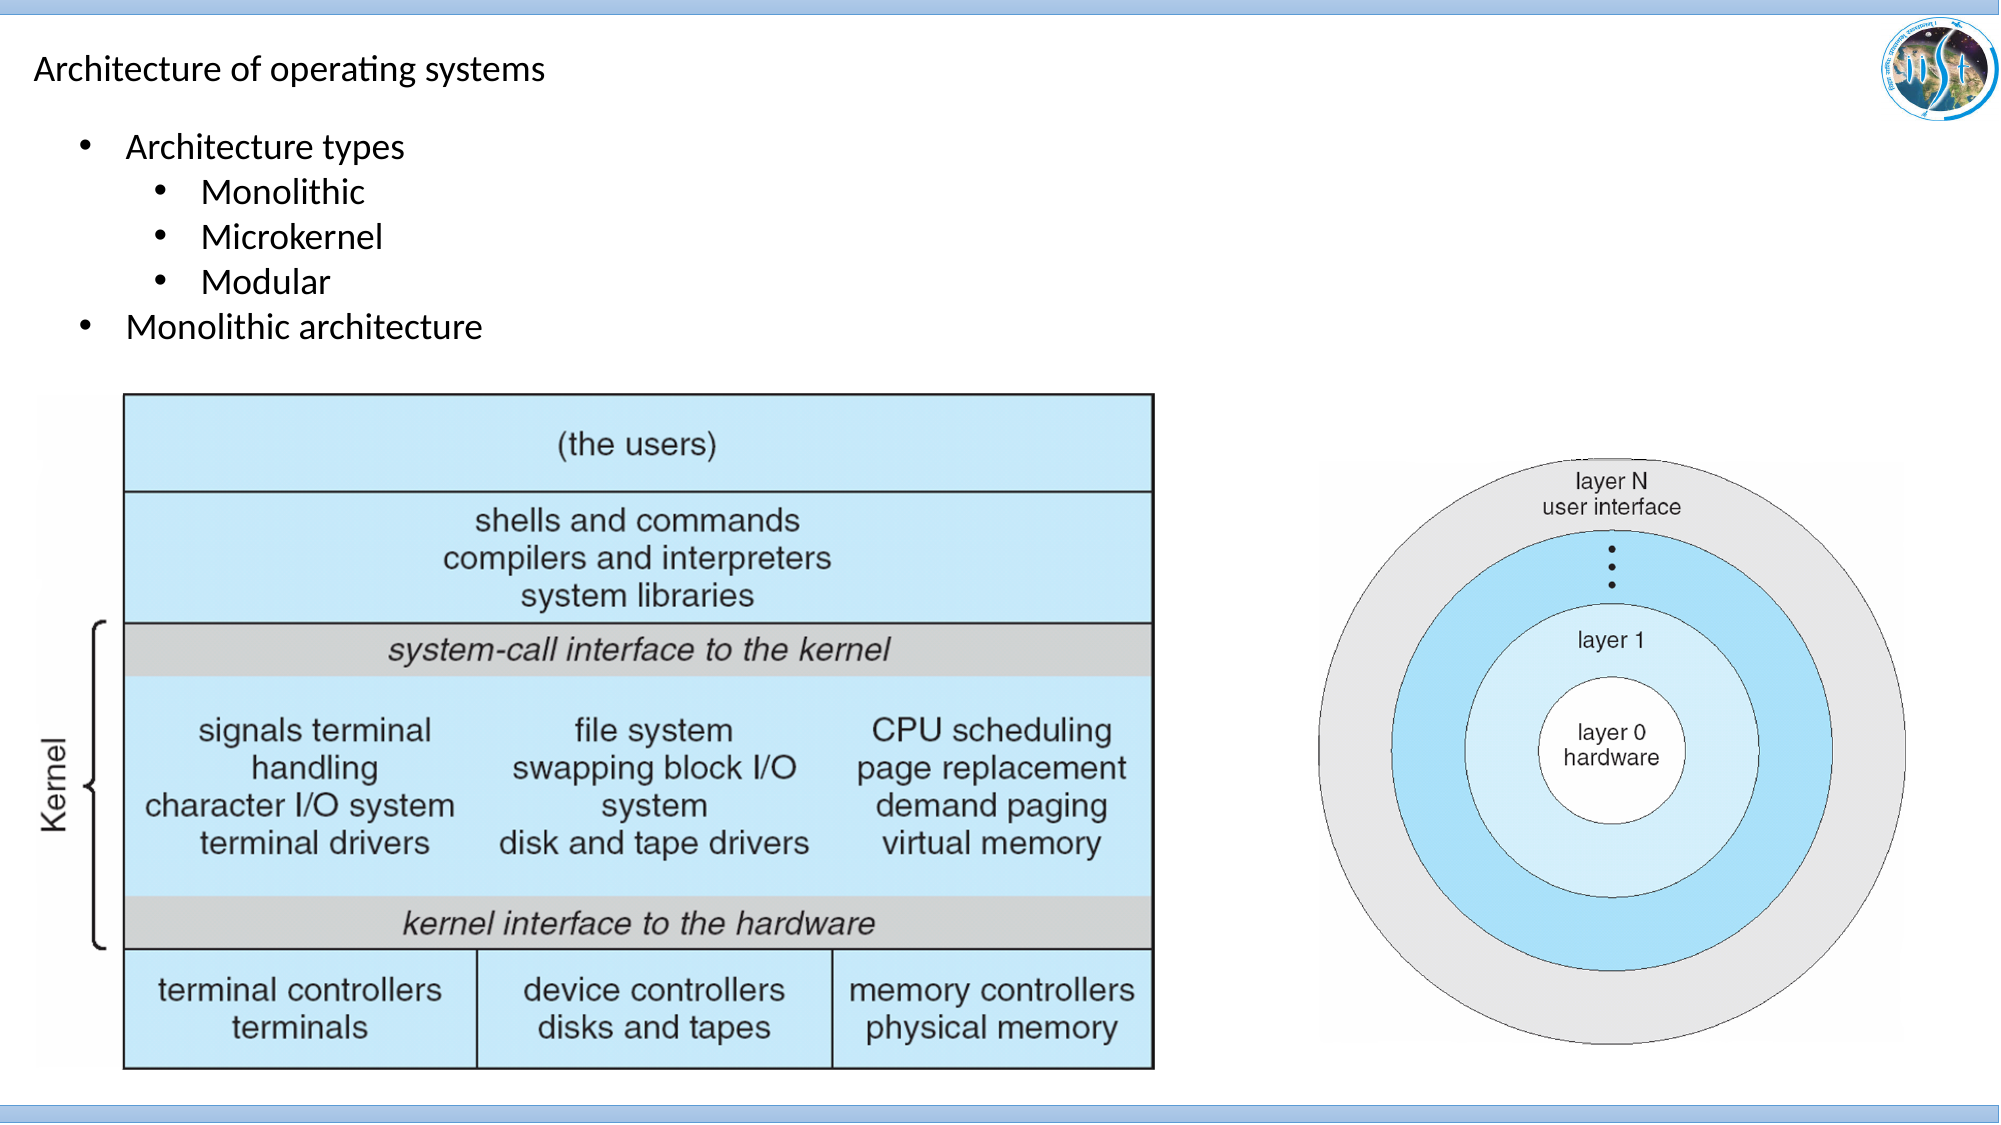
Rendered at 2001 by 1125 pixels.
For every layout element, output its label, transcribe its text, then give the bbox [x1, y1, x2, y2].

picture [26, 386, 1162, 1077]
picture [1313, 456, 1910, 1049]
text_box Architecture types Monolithic Microkernel Modular Monolithic architecture [64, 114, 1966, 355]
text_box Architecture of operating systems [18, 36, 1862, 97]
picture [1881, 17, 1999, 121]
text_box [0, 0, 1999, 15]
picture [1954, 79, 1999, 121]
text_box [0, 1105, 1999, 1123]
